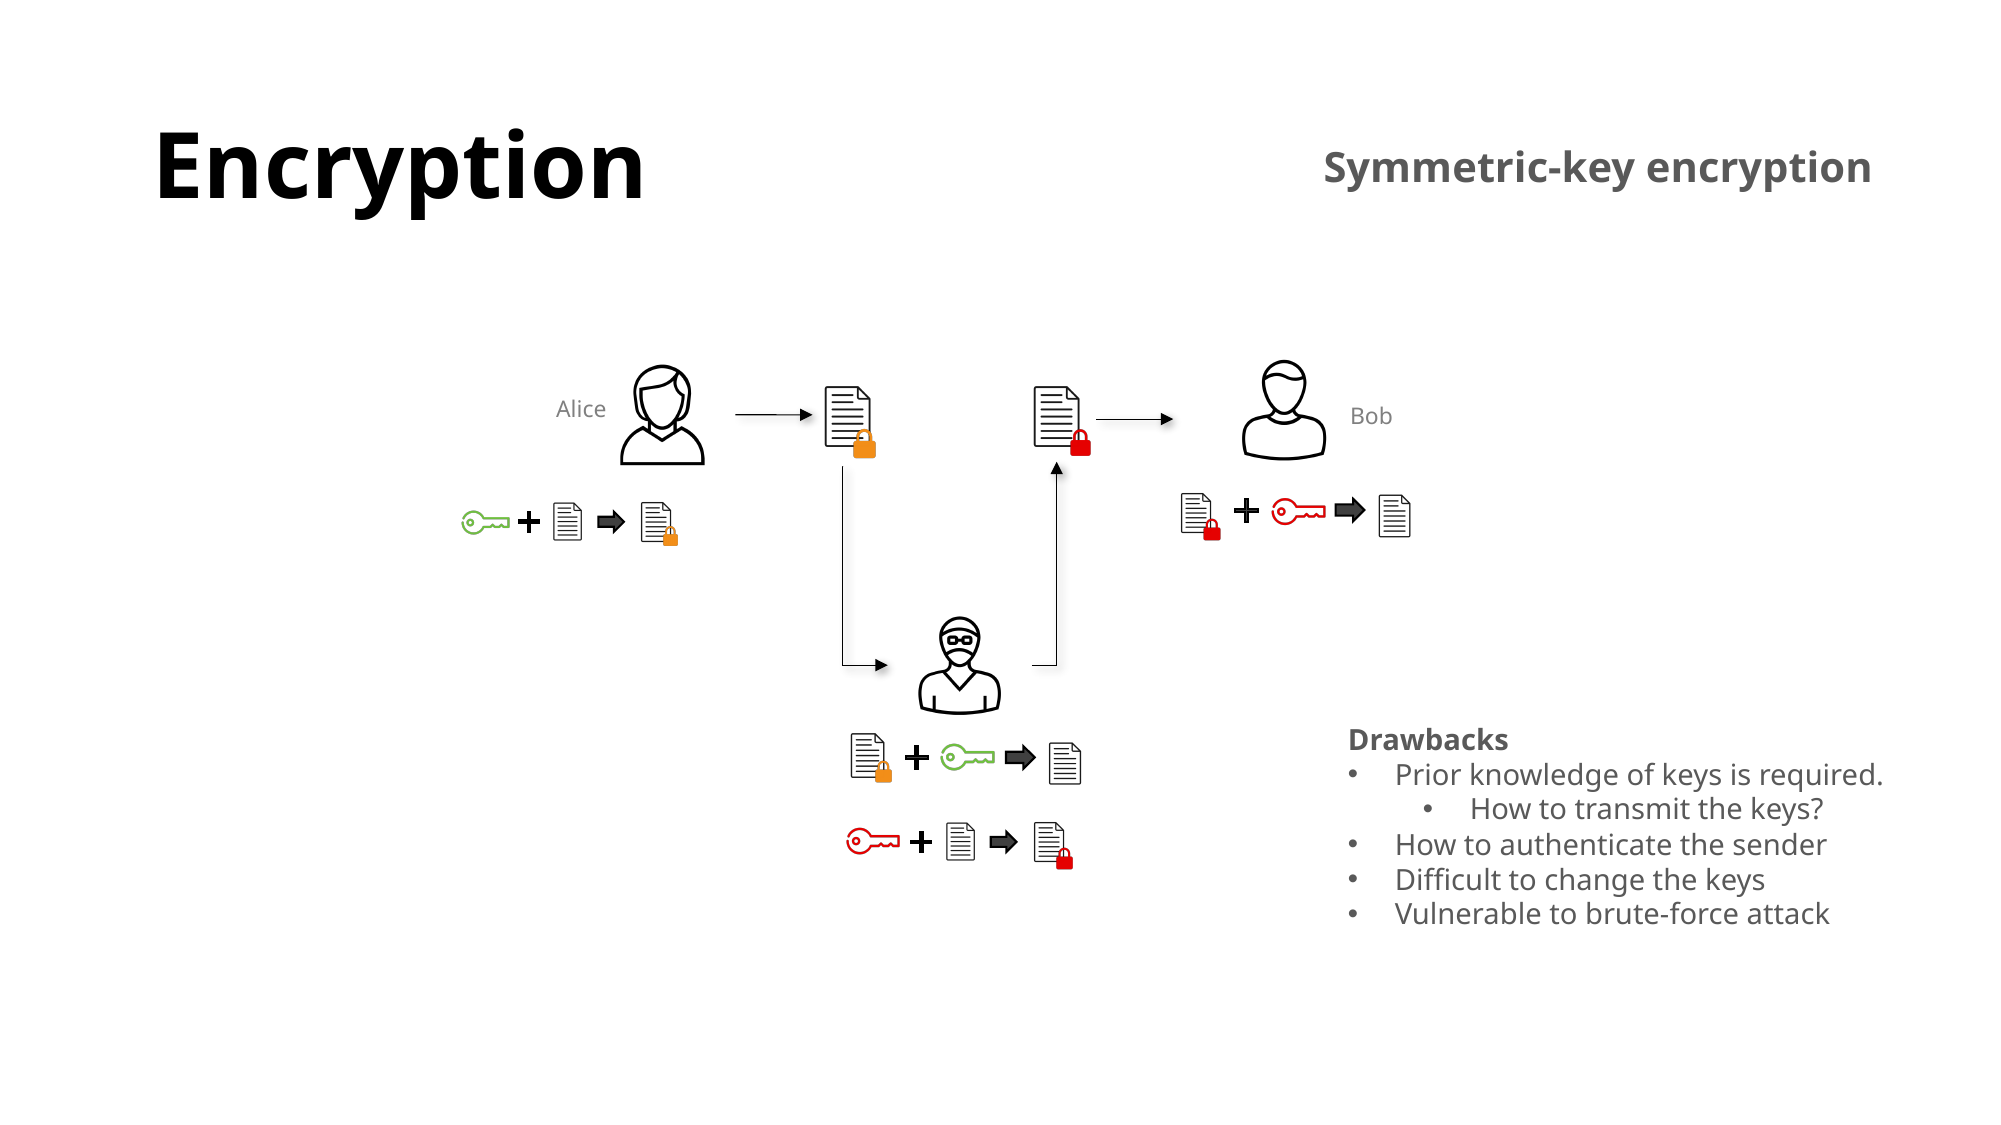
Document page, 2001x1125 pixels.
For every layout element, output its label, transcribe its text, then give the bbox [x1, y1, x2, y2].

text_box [446, 336, 1426, 885]
text_box Symmetric-key encryption [1308, 133, 1888, 199]
text_box Drawbacks Prior knowledge of keys is required. How to transmit the keys? How to authenticate the sender Difficult to change the keys Vulnerable to brute-force attack [1333, 713, 1920, 939]
title Encryption [137, 59, 1863, 278]
